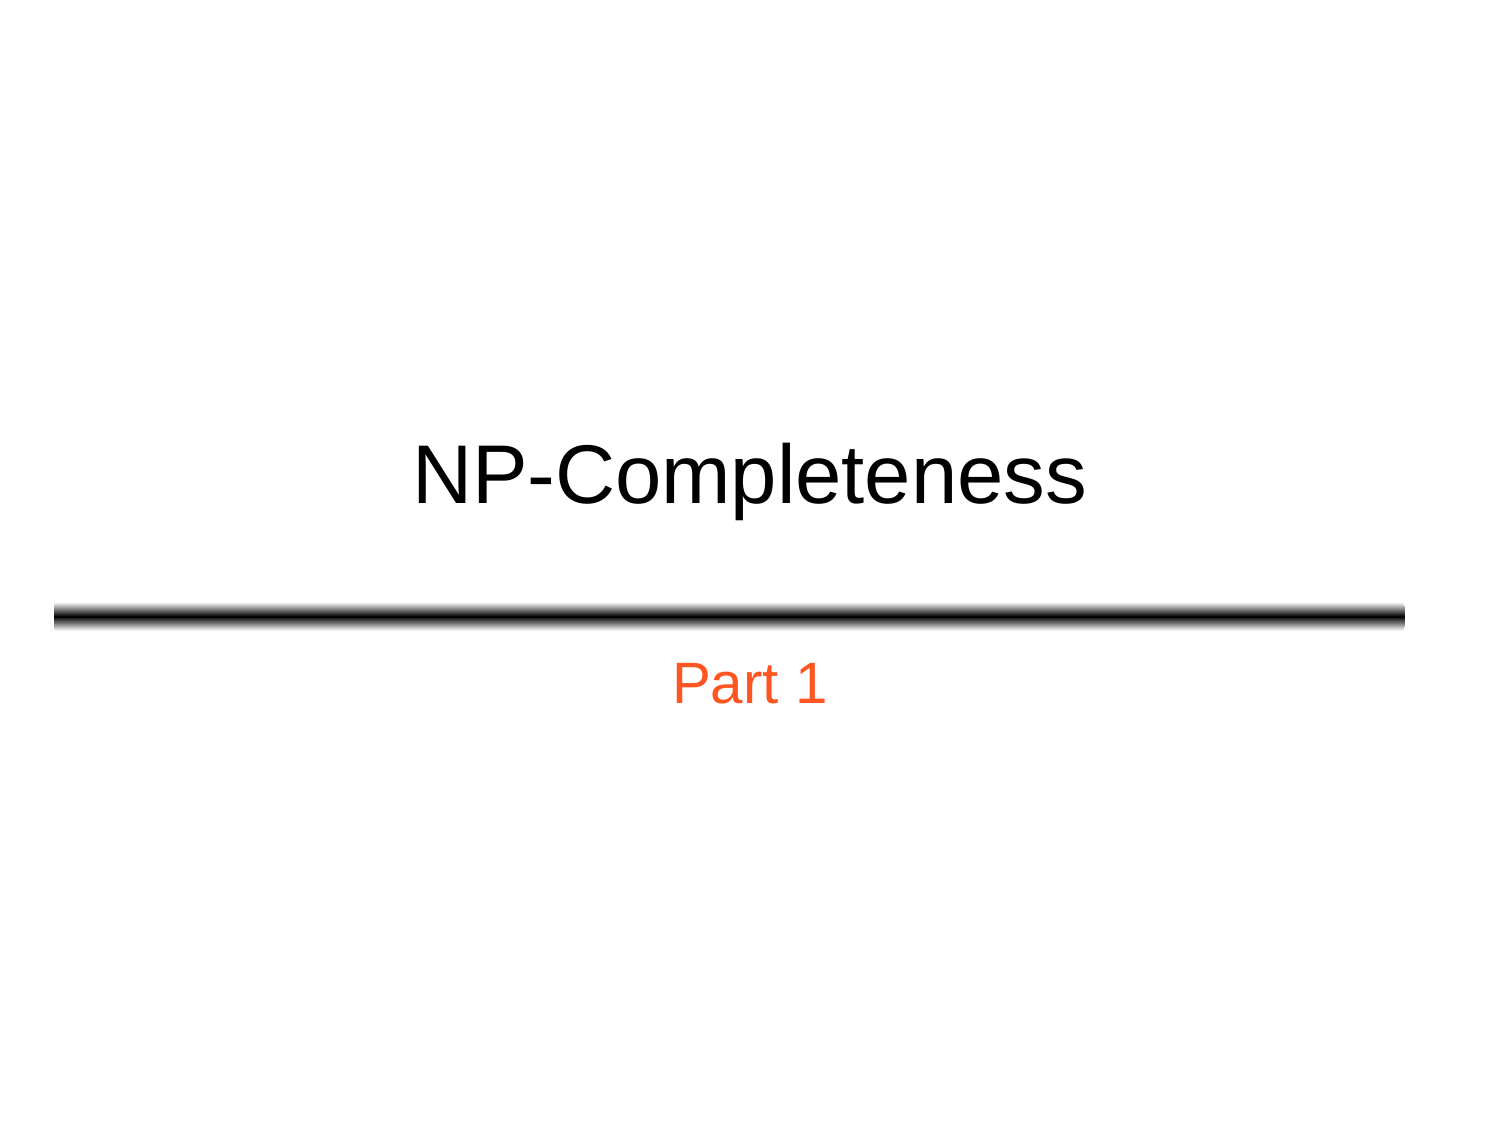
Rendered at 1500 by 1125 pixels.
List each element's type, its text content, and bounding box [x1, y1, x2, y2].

subtitle Part 1 [225, 637, 1275, 925]
title NP-Completeness [112, 349, 1388, 591]
